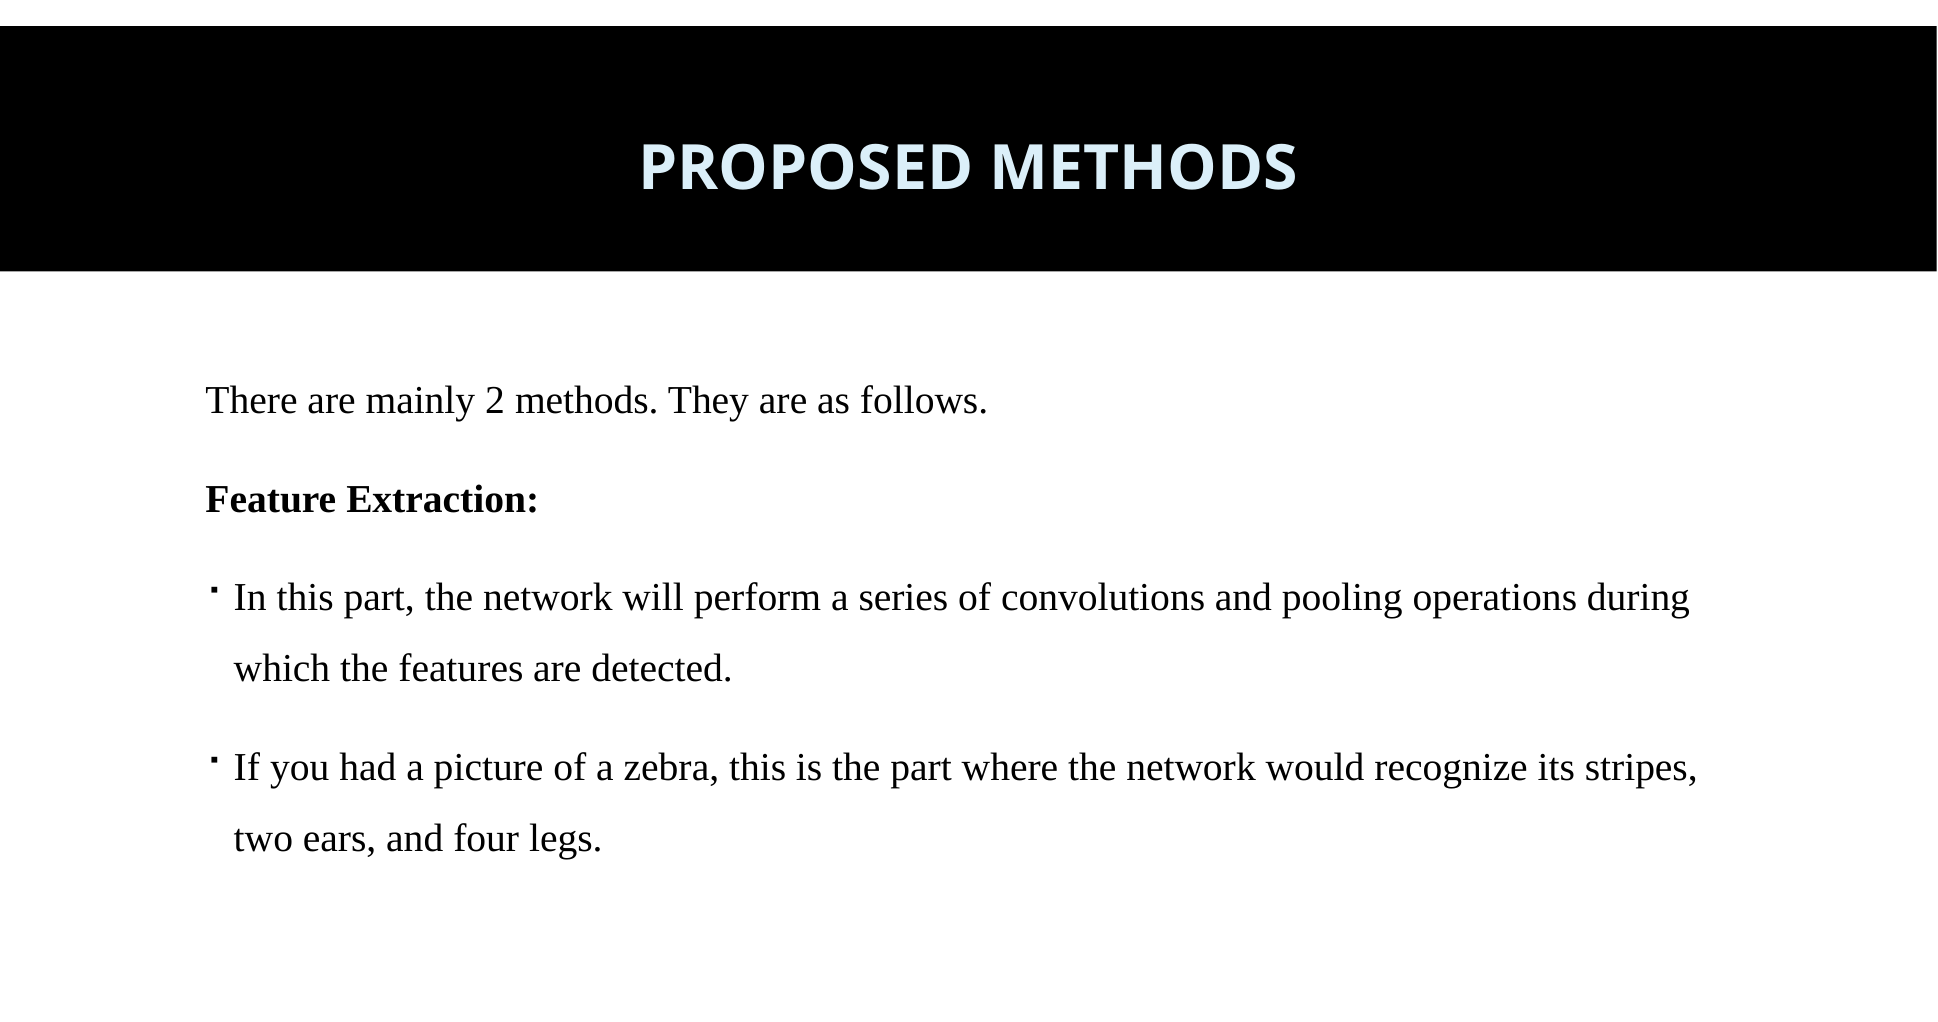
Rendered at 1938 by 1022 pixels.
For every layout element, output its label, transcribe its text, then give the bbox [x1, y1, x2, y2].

title PROPOSED METHODS [191, 57, 1746, 283]
list There are mainly 2 methods. They are as follows. Feature Extraction: In this part, the network will perform a series of convolutions and pooling operations during which the features are detected. If you had a picture of a zebra, this is the part where the network would recognize its stripes, two ears, and four legs. [191, 343, 1746, 970]
